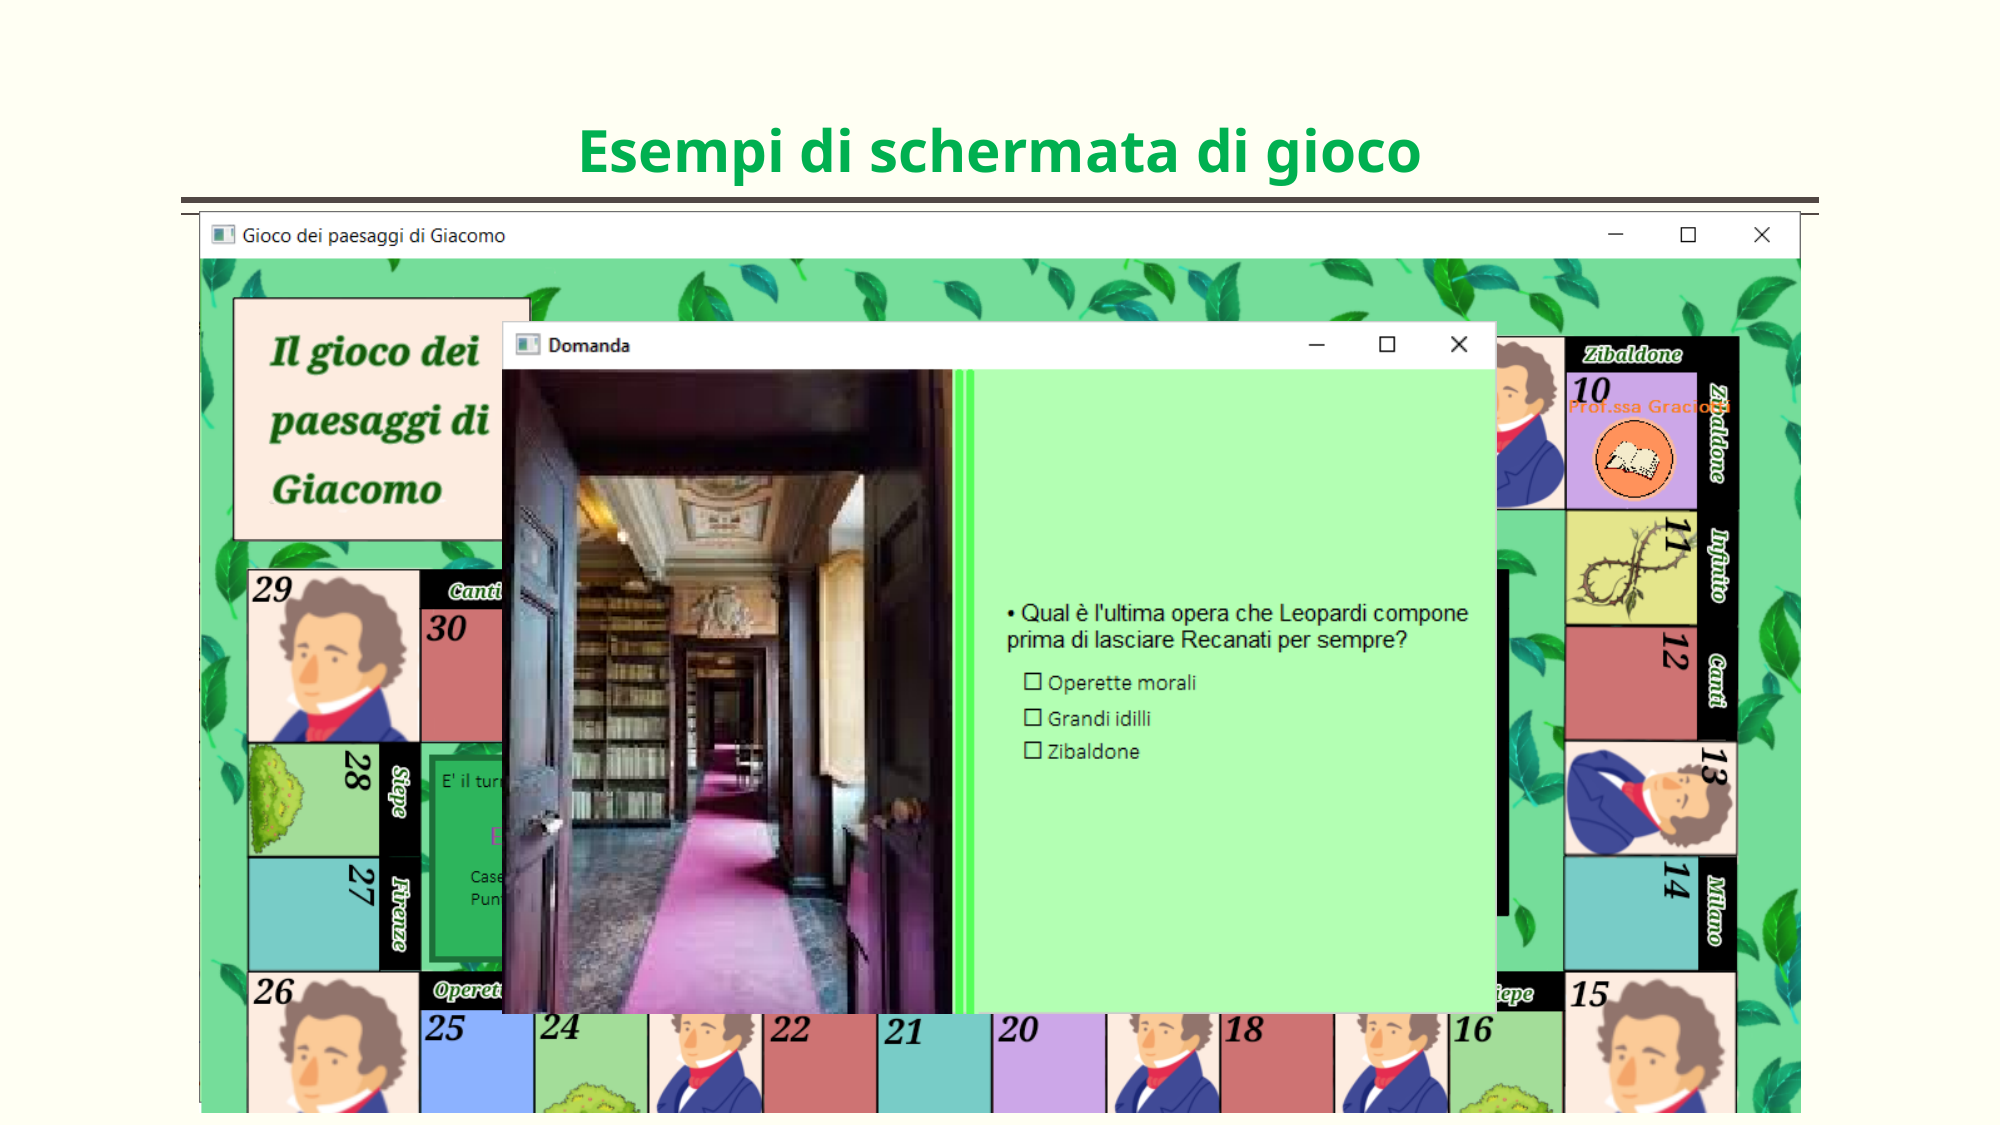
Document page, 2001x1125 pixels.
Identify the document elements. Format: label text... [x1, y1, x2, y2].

title Esempi di schermata di gioco [181, 12, 1819, 193]
picture [199, 211, 1801, 1113]
